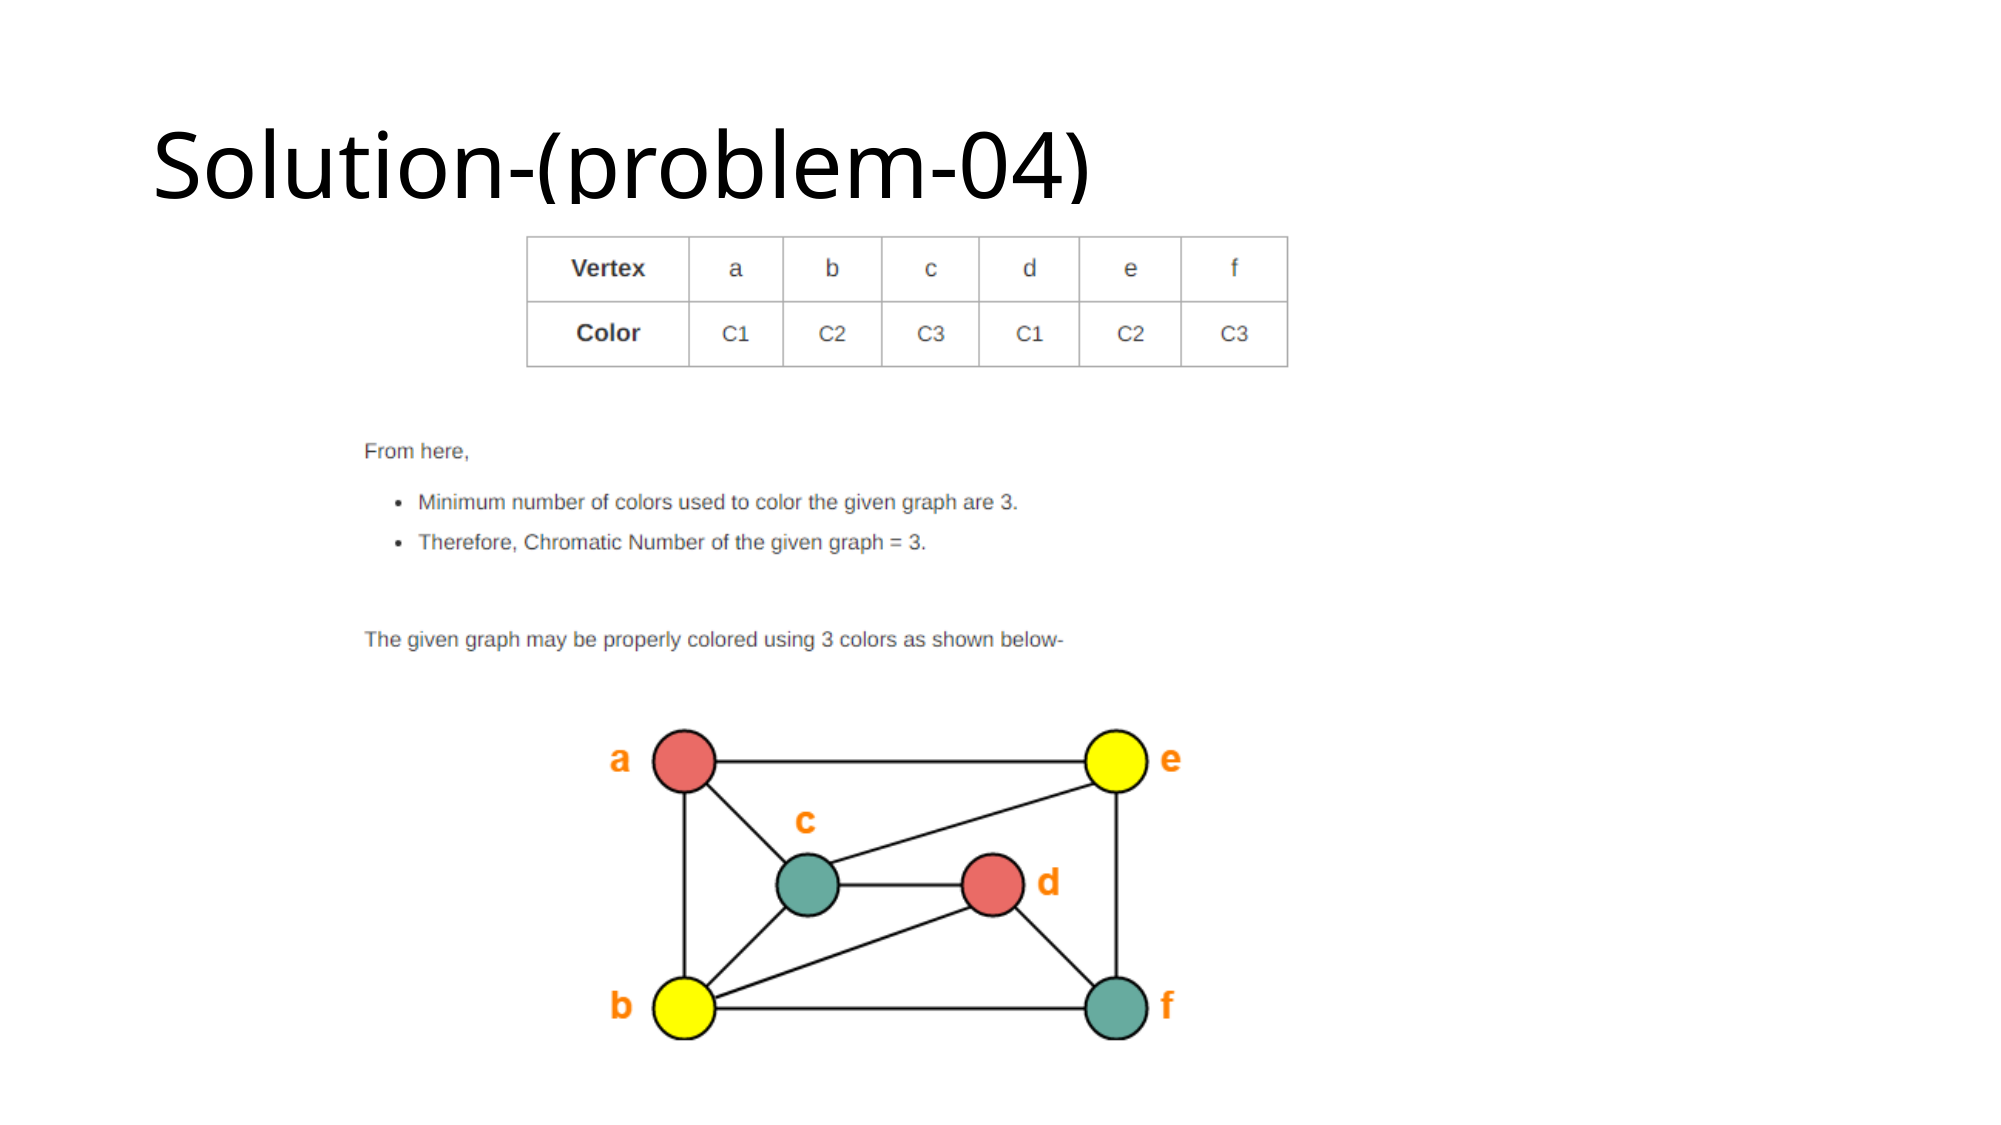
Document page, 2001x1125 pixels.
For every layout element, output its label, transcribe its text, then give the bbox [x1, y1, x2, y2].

title Solution-(problem-04) [137, 59, 1863, 278]
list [360, 204, 1395, 1079]
